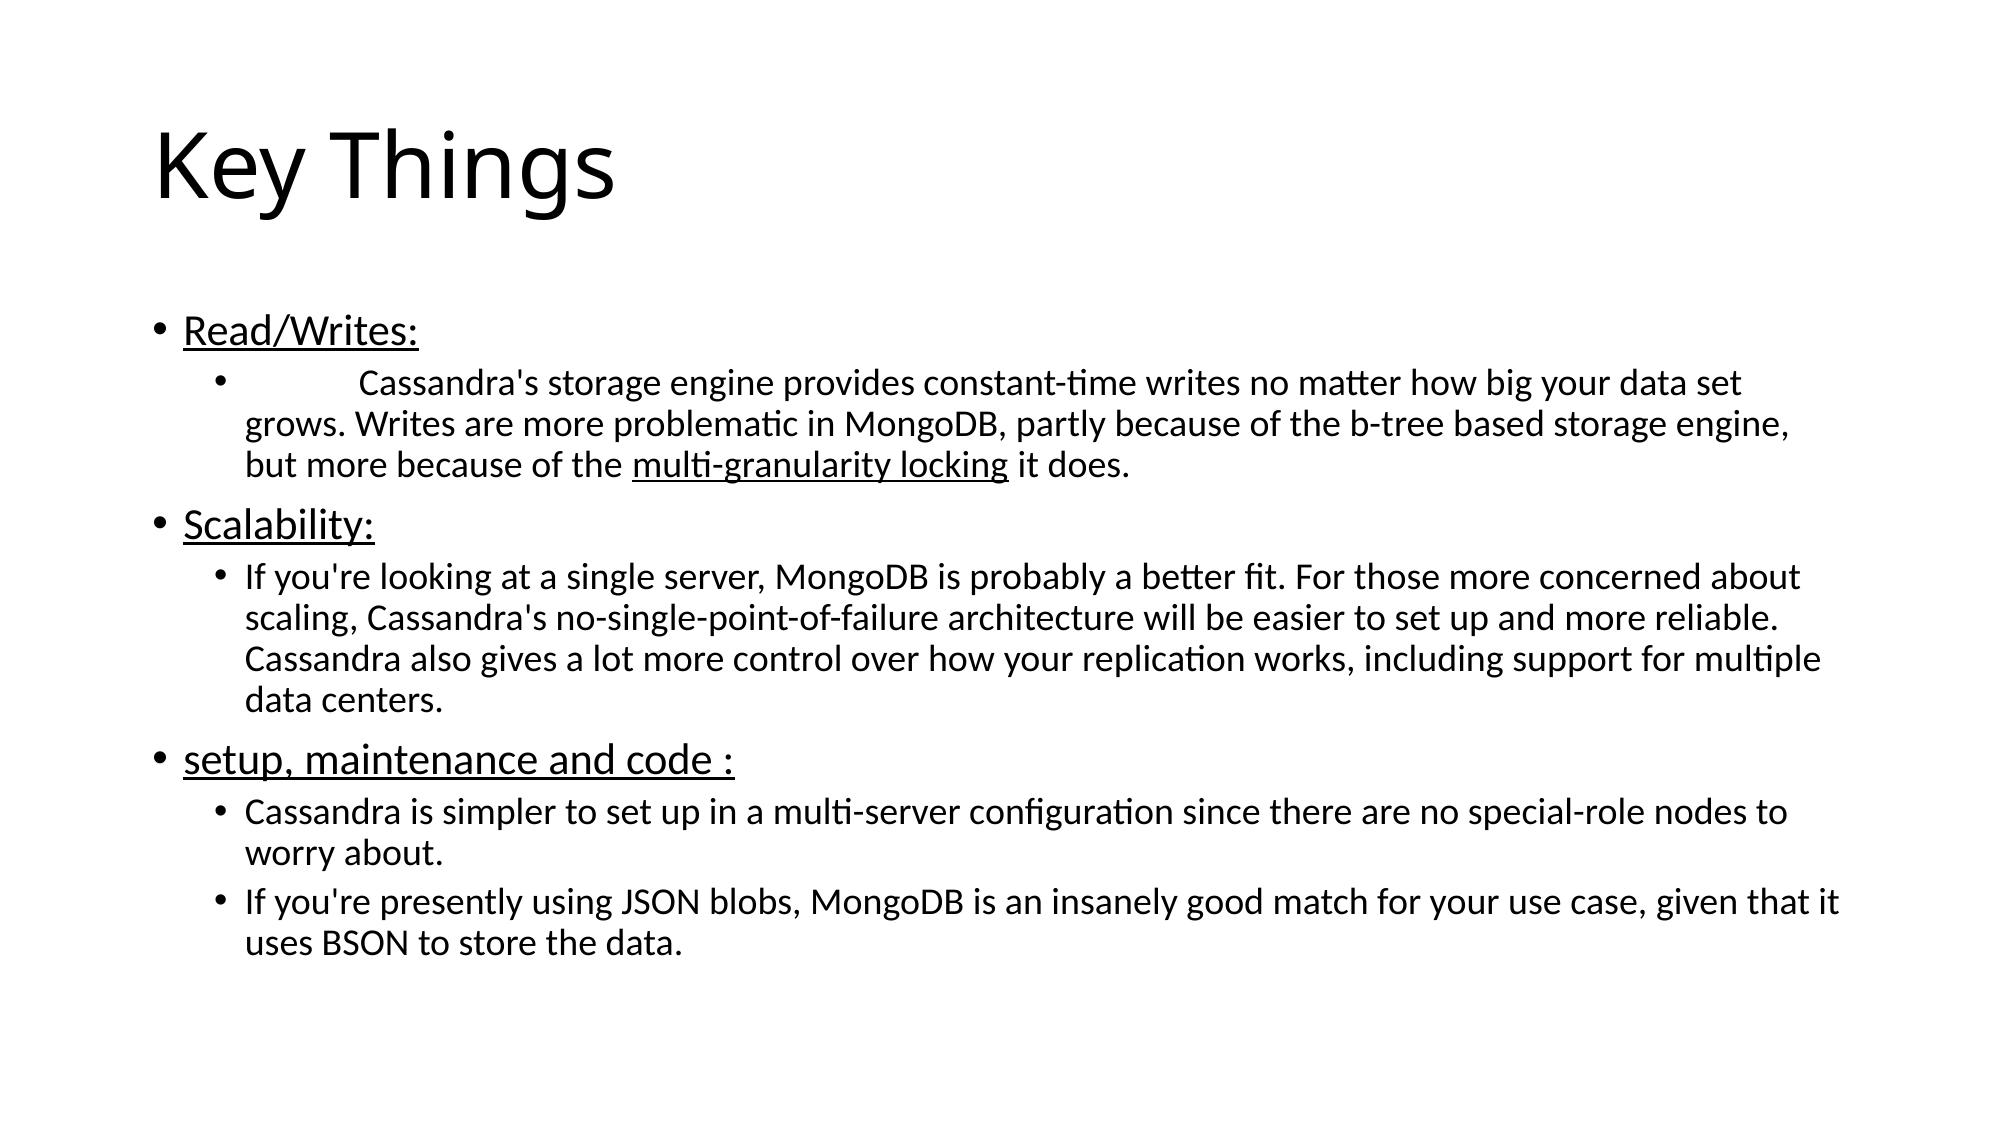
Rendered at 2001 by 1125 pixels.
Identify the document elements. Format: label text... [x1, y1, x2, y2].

list Read/Writes: Cassandra's storage engine provides constant-time writes no matter how big your data set grows. Writes are more problematic in MongoDB, partly because of the b-tree based storage engine, but more because of the multi-granularity locking it does. Scalability: If you're looking at a single server, MongoDB is probably a better fit. For those more concerned about scaling, Cassandra's no-single-point-of-failure architecture will be easier to set up and more reliable. Cassandra also gives a lot more control over how your replication works, including support for multiple data centers. setup, maintenance and code : Cassandra is simpler to set up in a multi-server configuration since there are no special-role nodes to worry about. If you're presently using JSON blobs, MongoDB is an insanely good match for your use case, given that it uses BSON to store the data. [137, 299, 1863, 1014]
title Key Things [137, 59, 1863, 278]
